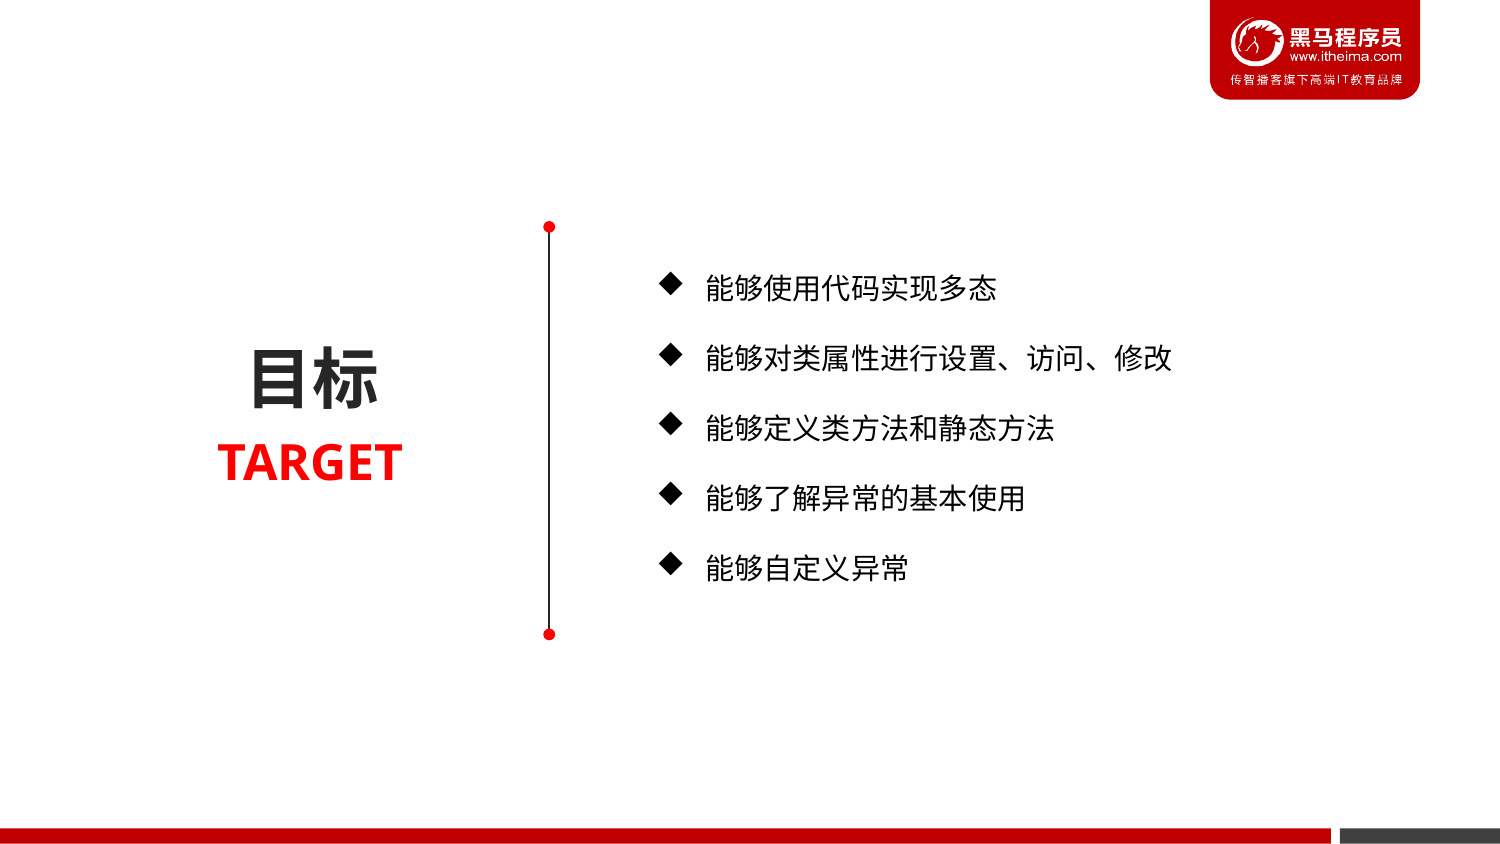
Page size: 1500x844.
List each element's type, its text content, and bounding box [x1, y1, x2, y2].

text_box 目标 [171, 315, 454, 449]
picture [1212, 8, 1421, 94]
text_box [541, 219, 558, 234]
text_box [541, 628, 558, 643]
text_box TARGET [206, 422, 544, 507]
text_box 能够使用代码实现多态 能够对类属性进行设置、访问、修改 能够定义类方法和静态方法 能够了解异常的基本使用 能够自定义异常 [641, 228, 1188, 593]
